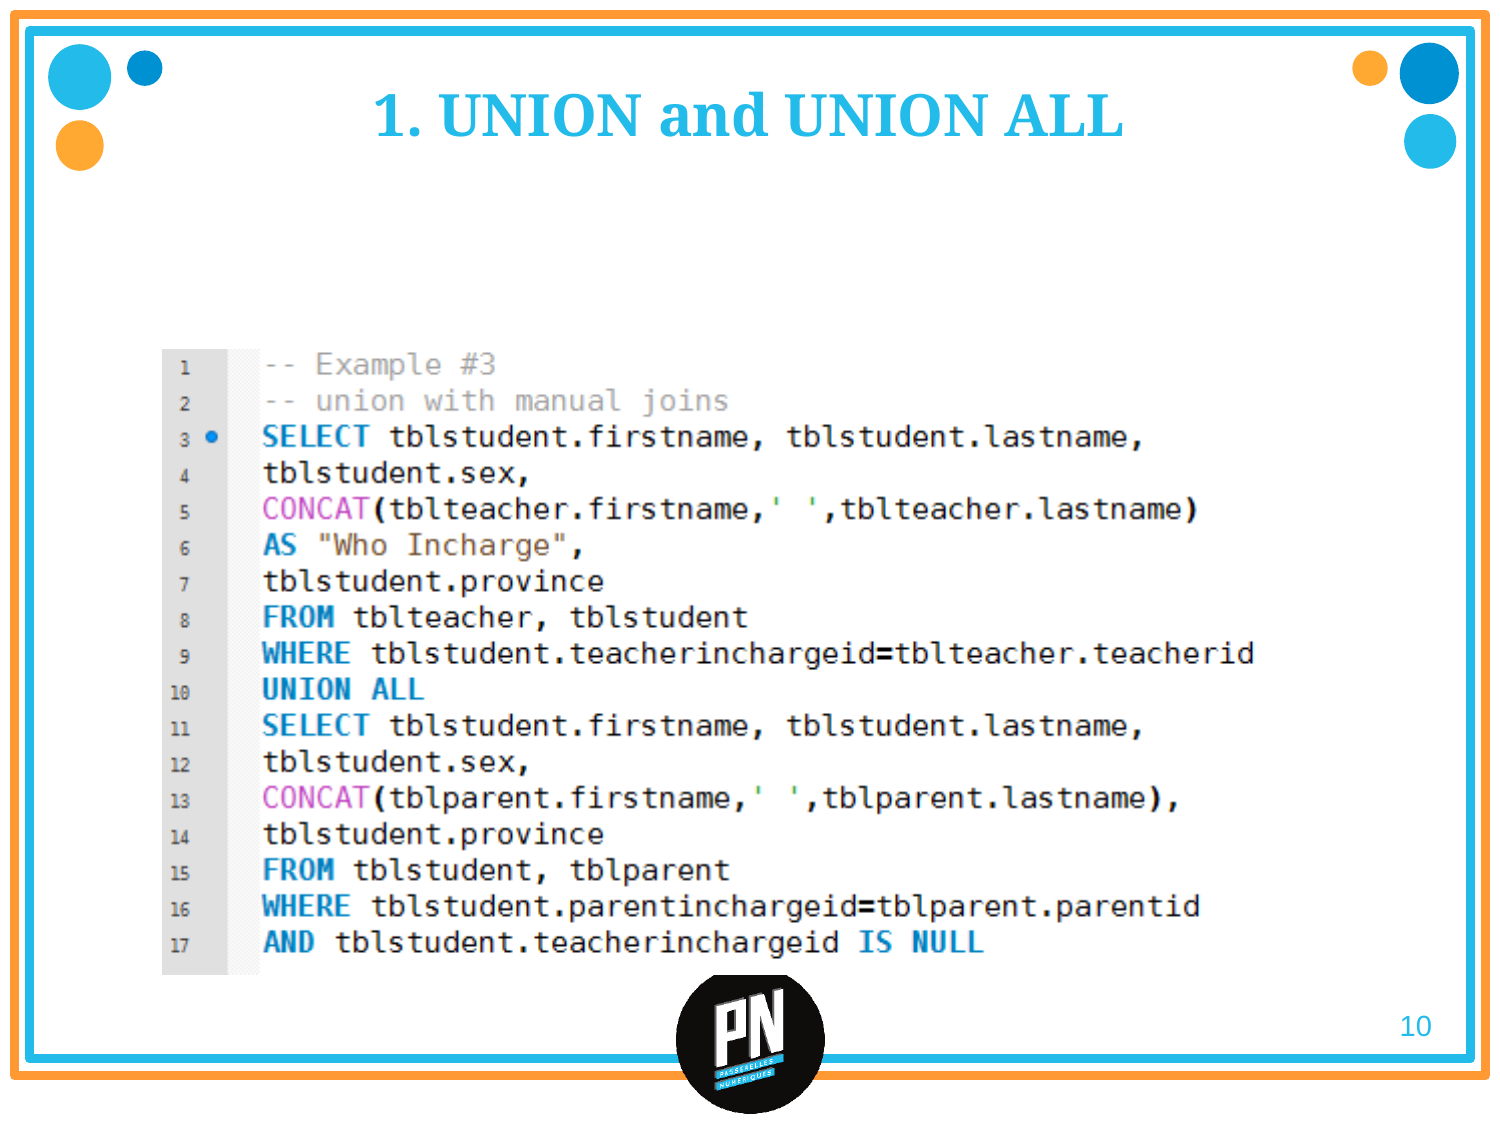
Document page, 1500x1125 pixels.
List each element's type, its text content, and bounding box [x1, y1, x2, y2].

picture [162, 349, 1271, 1115]
title 1. UNION and UNION ALL [75, 36, 1424, 191]
